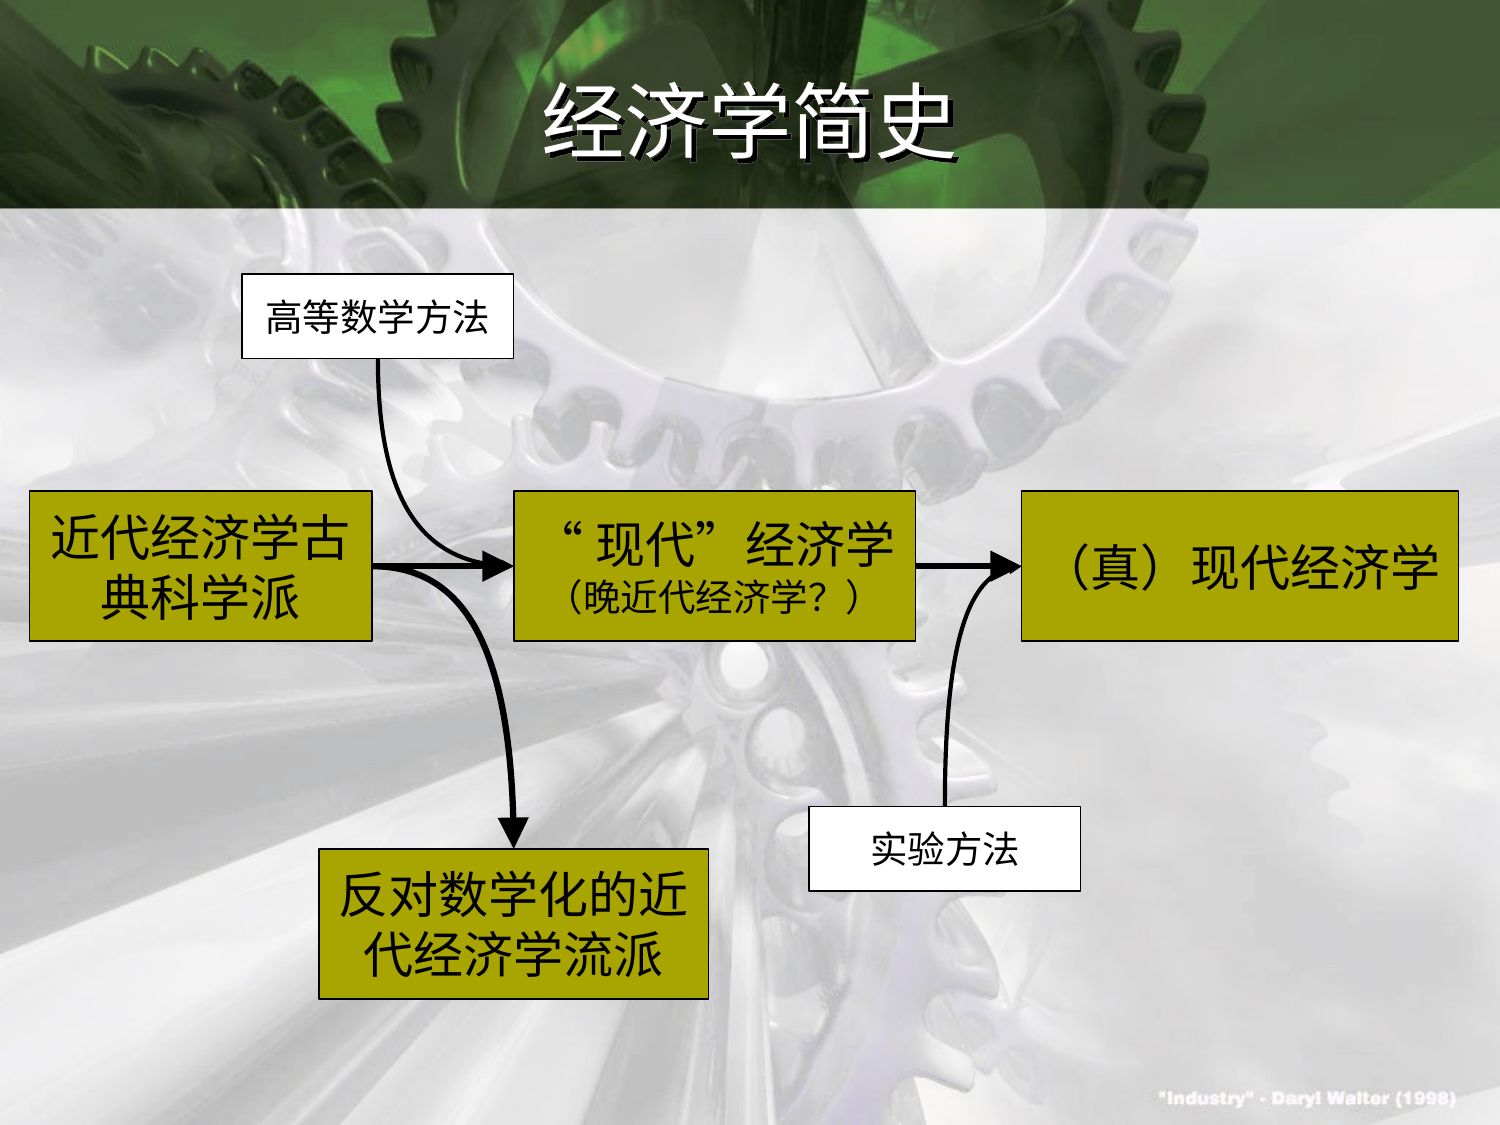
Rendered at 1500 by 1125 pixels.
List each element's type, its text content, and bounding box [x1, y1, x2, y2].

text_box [371, 566, 514, 850]
text_box （真）现代经济学 [1021, 491, 1459, 642]
text_box 高等数学方法 [242, 274, 514, 359]
text_box 反对数学化的近代经济学流派 [318, 848, 709, 999]
text_box 实验方法 [809, 806, 1081, 892]
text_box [341, 394, 550, 531]
text_box “现代”经济学 （晚近代经济学？） [513, 491, 916, 642]
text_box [862, 647, 1104, 725]
text_box 近代经济学古典科学派 [29, 491, 372, 642]
picture [0, 0, 1500, 1125]
title 经济学简史 [112, 24, 1388, 213]
